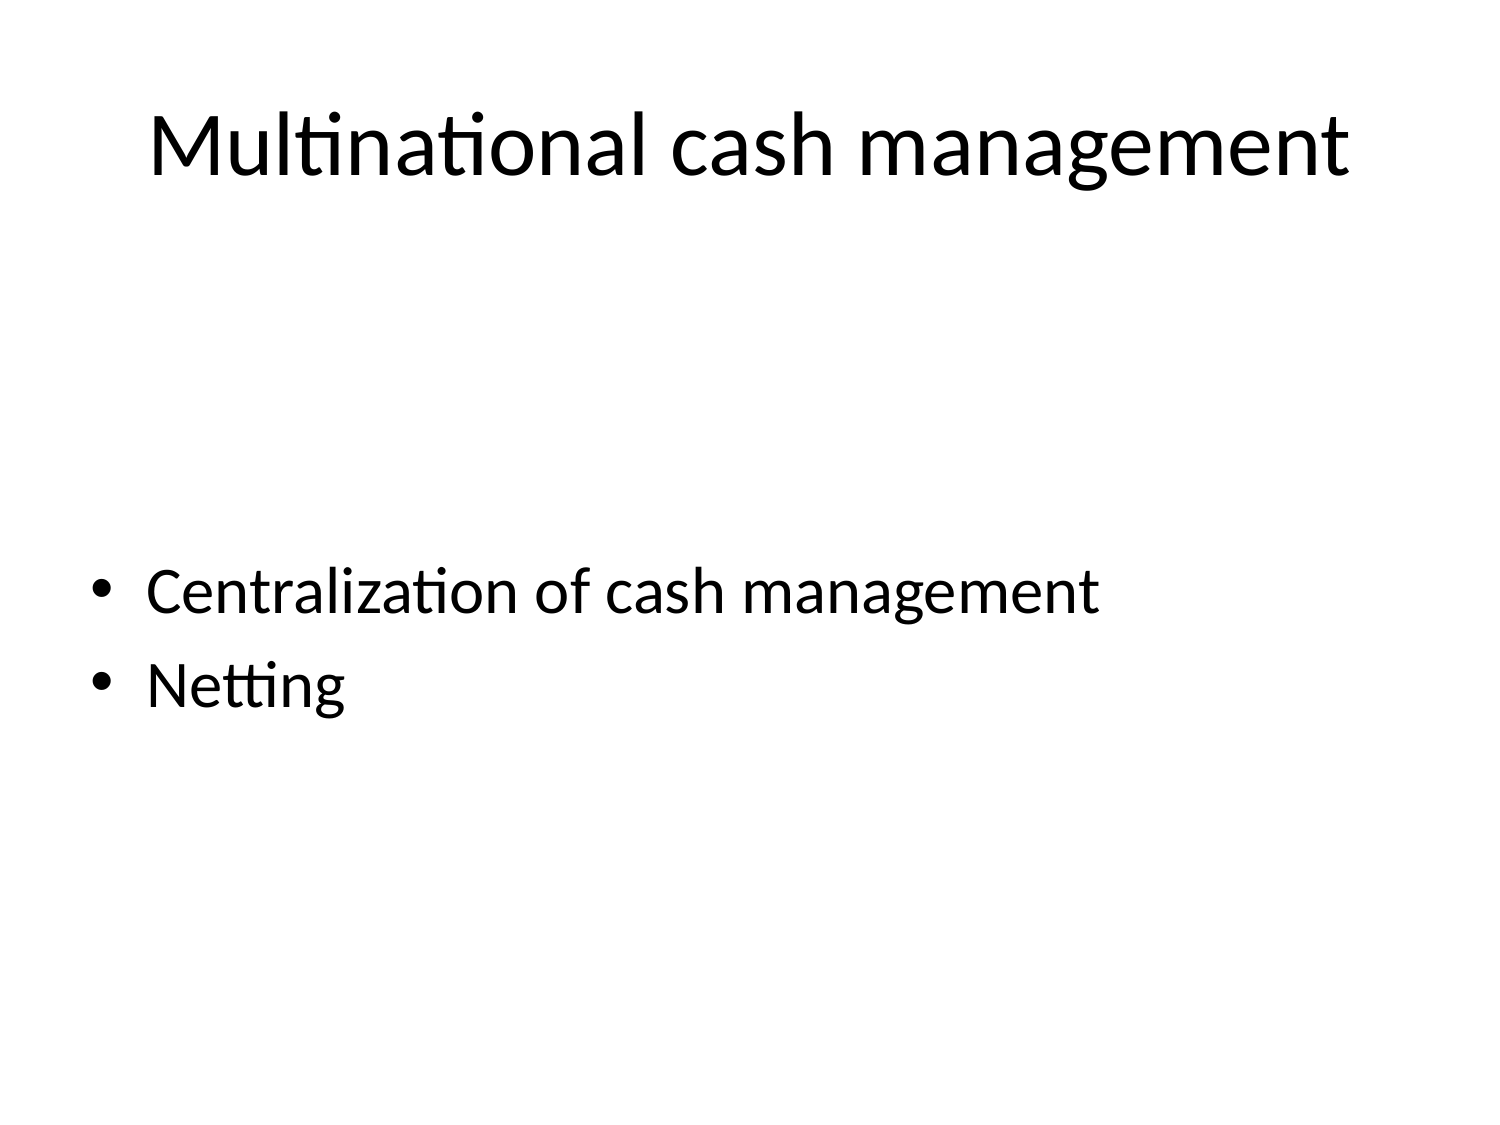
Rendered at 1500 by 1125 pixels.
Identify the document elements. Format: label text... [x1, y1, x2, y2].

list Centralization of cash management Netting [75, 262, 1425, 1005]
title Multinational cash management [75, 45, 1425, 233]
